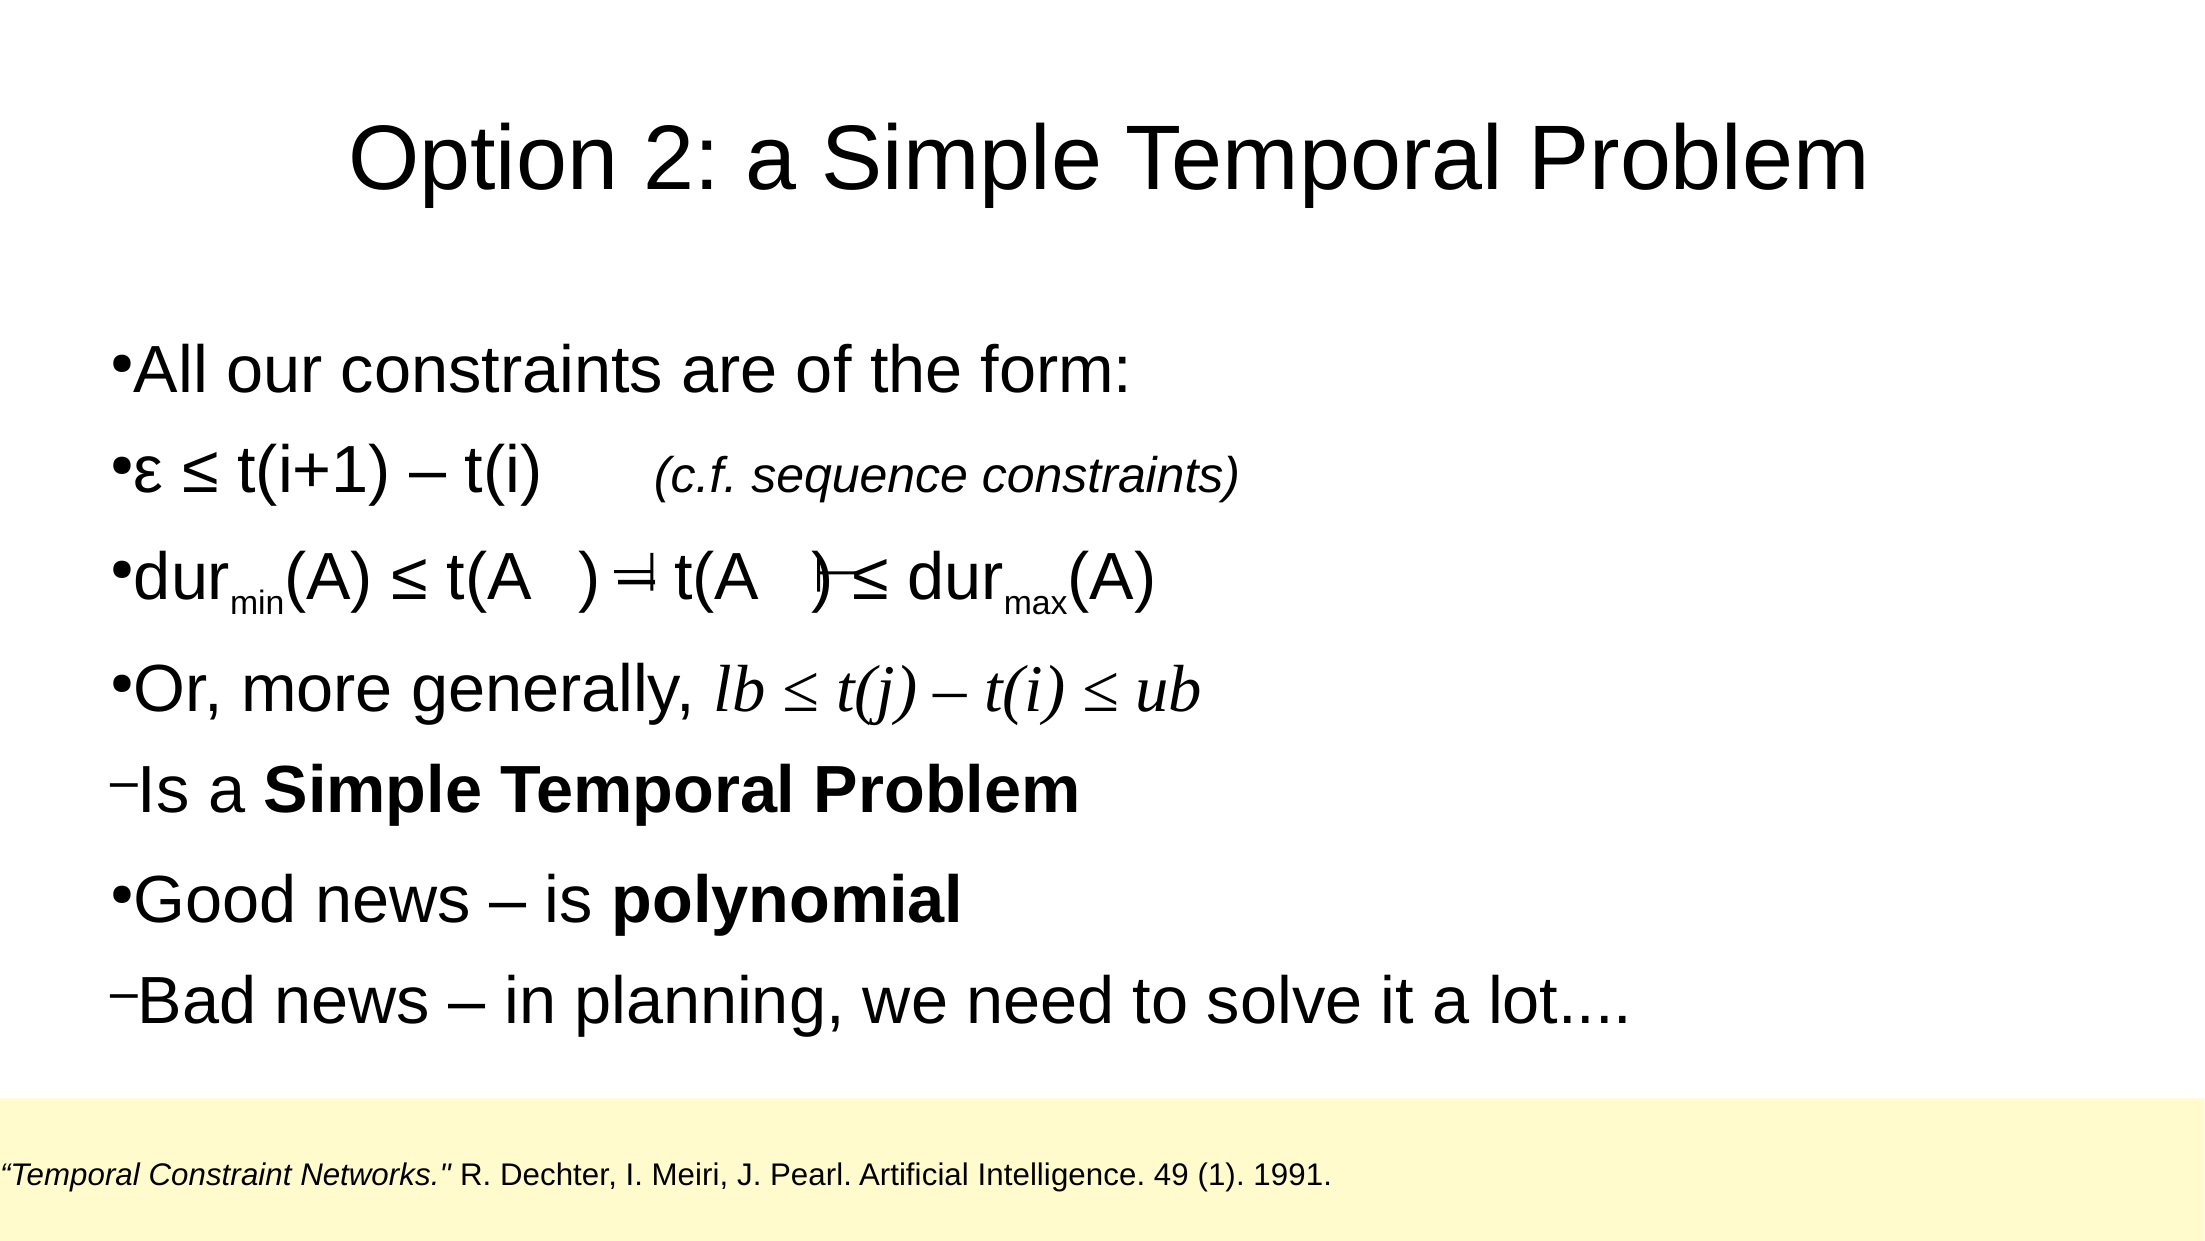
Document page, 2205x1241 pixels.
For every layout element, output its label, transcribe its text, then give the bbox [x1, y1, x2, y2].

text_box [614, 552, 652, 591]
text_box “Temporal Constraint Networks." R. Dechter, I. Meiri, J. Pearl. Artificial Intelligence. 49 (1). 1991. [0, 1098, 2205, 1241]
list All our constraints are of the form: ε ≤ t(i+1) – t(i) (c.f. sequence constraints) durmin(A) ≤ t(A ) – t(A ) ≤ durmax(A) Or, more generally, lb ≤ t(j) – t(i) ≤ ub Is a Simple Temporal Problem Good news – is polynomial Bad news – in planning, we need to solve it a lot.... [110, 325, 2095, 1098]
title Option 2: a Simple Temporal Problem [62, 49, 2158, 257]
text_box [818, 553, 857, 592]
